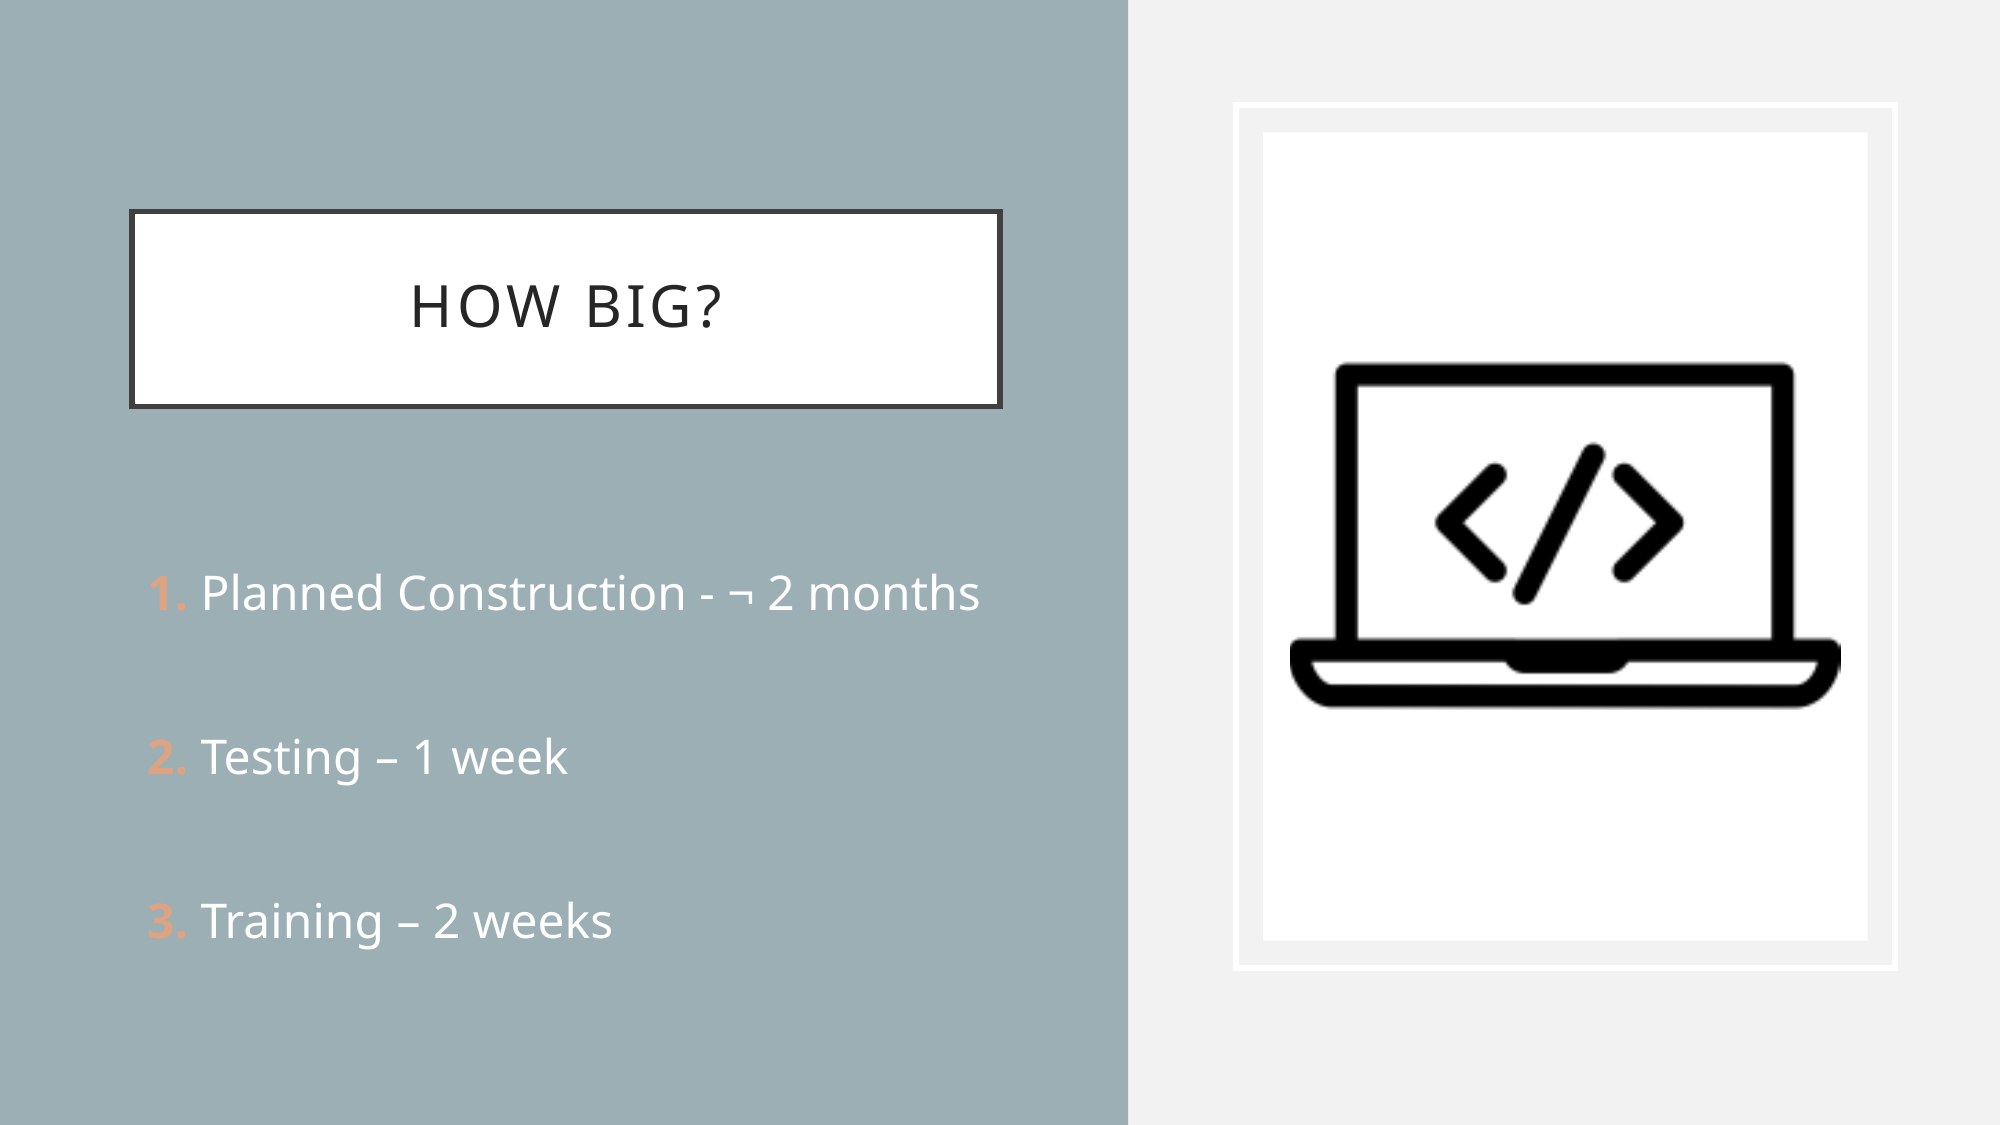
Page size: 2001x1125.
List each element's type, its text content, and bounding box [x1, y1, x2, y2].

title How big? [129, 209, 1003, 409]
text_box [1262, 131, 1869, 942]
text_box [0, 0, 1129, 1125]
text_box [1235, 104, 1896, 969]
picture [1290, 261, 1841, 812]
list 1. Planned Construction - ¬ 2 months 2. Testing – 1 week 3. Training – 2 weeks [131, 468, 1000, 969]
